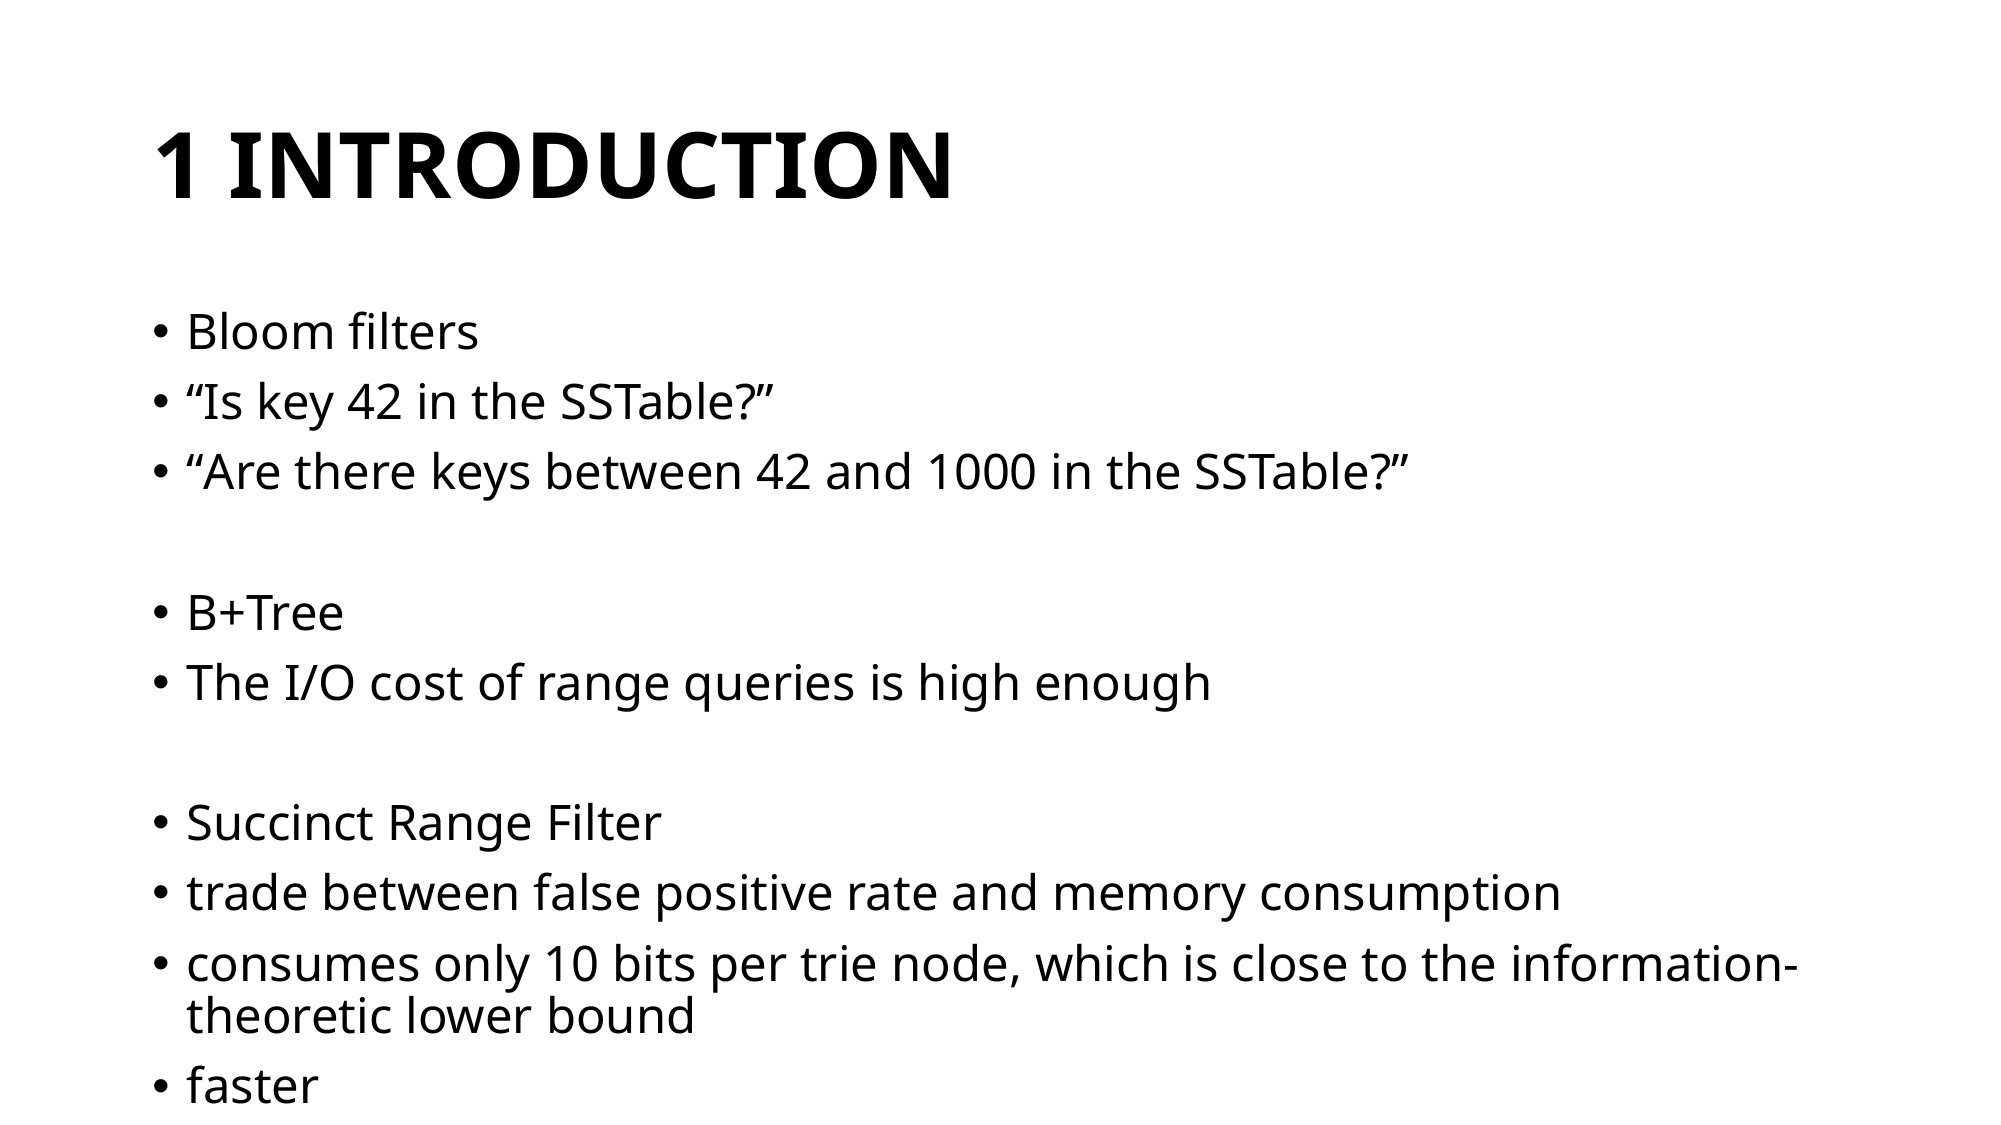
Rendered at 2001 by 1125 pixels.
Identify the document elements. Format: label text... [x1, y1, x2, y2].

title 1 INTRODUCTION [137, 59, 1863, 278]
list Bloom filters “Is key 42 in the SSTable?” “Are there keys between 42 and 1000 in the SSTable?” B+Tree The I/O cost of range queries is high enough Succinct Range Filter trade between false positive rate and memory consumption consumes only 10 bits per trie node, which is close to the information-theoretic lower bound faster [137, 299, 1863, 1125]
